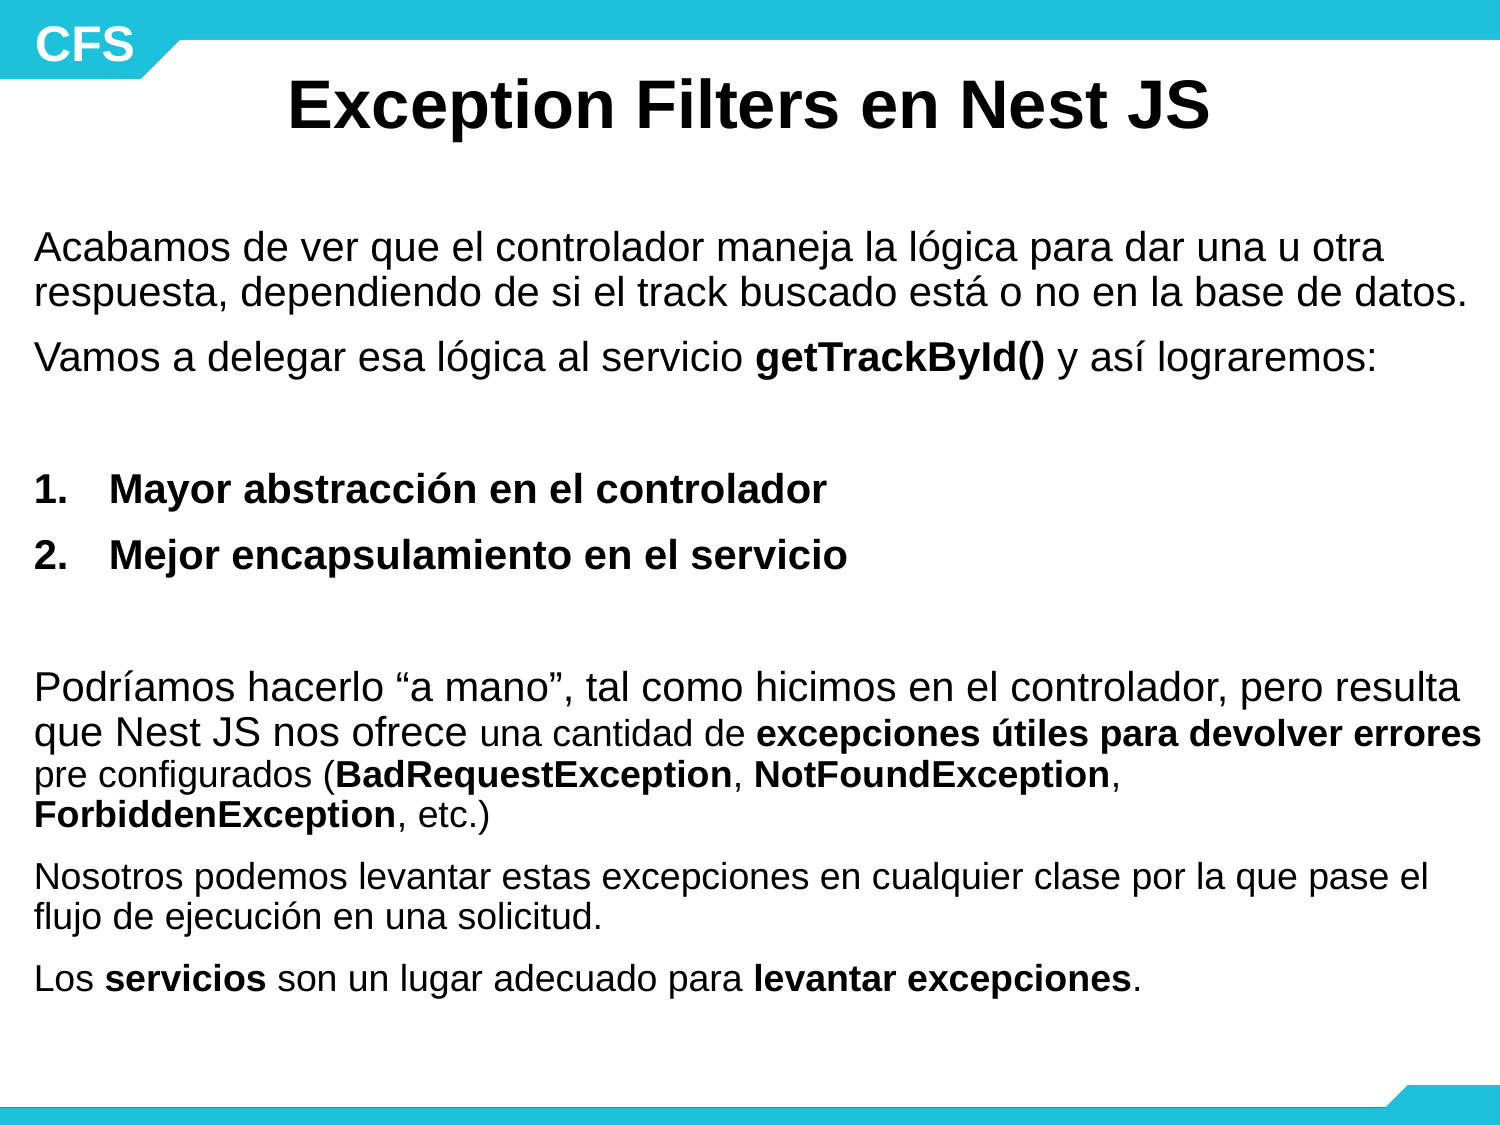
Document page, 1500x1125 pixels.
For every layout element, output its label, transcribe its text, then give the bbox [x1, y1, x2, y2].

title Exception Filters en Nest JS [103, 70, 1397, 143]
list Acabamos de ver que el controlador maneja la lógica para dar una u otra respuesta, dependiendo de si el track buscado está o no en la base de datos. Vamos a delegar esa lógica al servicio getTrackById() y así lograremos: Mayor abstracción en el controlador Mejor encapsulamiento en el servicio Podríamos hacerlo “a mano”, tal como hicimos en el controlador, pero resulta que Nest JS nos ofrece una cantidad de excepciones útiles para devolver errores pre configurados (BadRequestException, NotFoundException, ForbiddenException, etc.) Nosotros podemos levantar estas excepciones en cualquier clase por la que pase el flujo de ejecución en una solicitud. Los servicios son un lugar adecuado para levantar excepciones. [0, 217, 1500, 1049]
